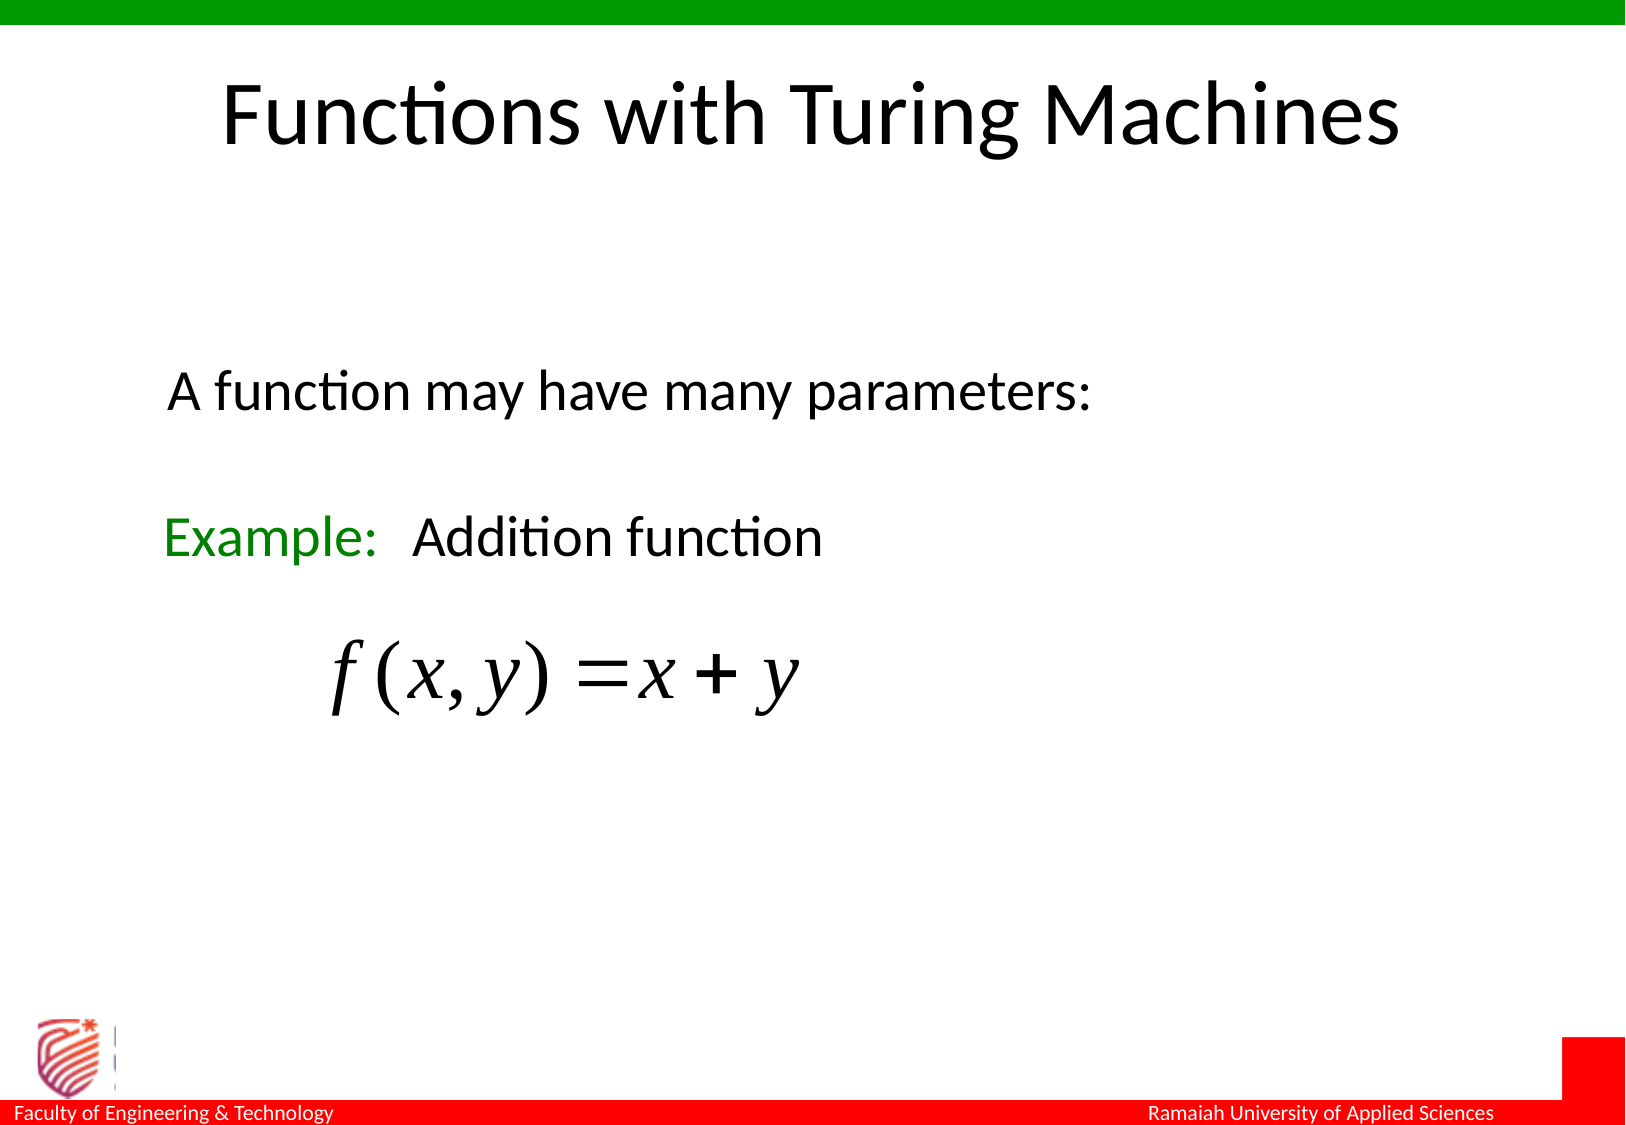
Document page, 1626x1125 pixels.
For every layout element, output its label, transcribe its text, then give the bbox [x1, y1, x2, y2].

text_box Functions with Turing Machines [81, 45, 1544, 233]
picture [37, 1019, 116, 1099]
text_box Example: [148, 490, 394, 575]
text_box A function may have many parameters: [153, 344, 1109, 430]
text_box Addition function [397, 490, 840, 575]
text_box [312, 633, 805, 722]
